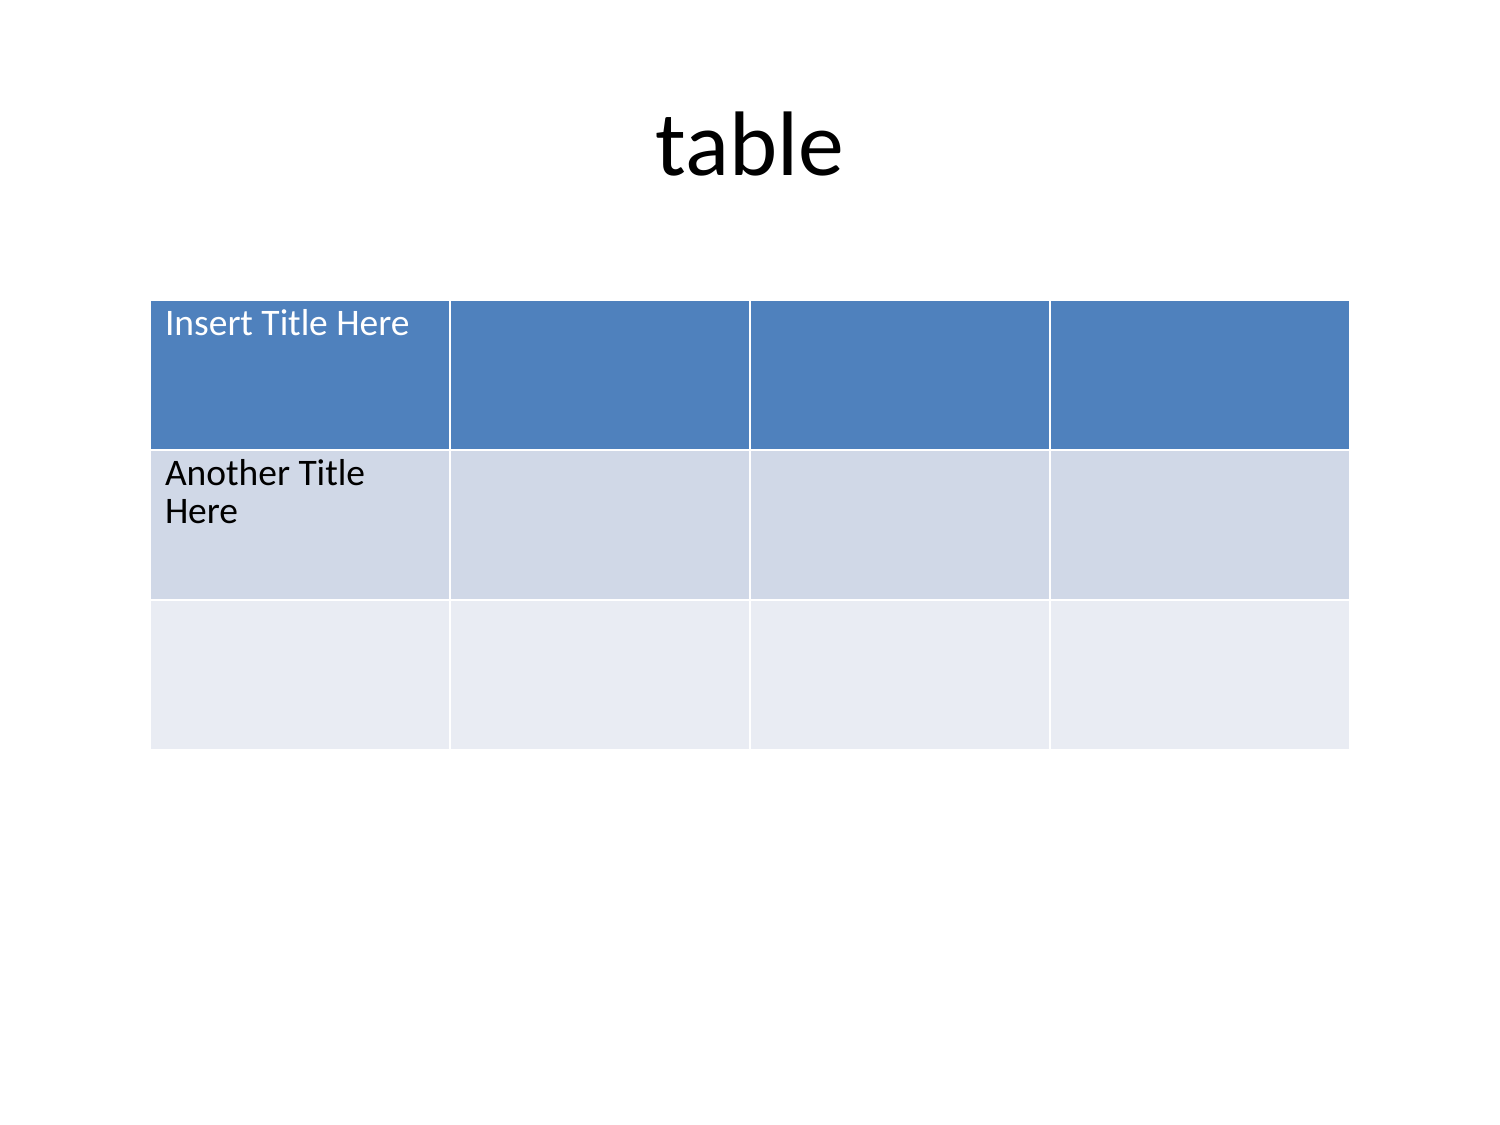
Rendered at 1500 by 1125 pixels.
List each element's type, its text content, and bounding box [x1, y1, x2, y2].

table_cell [451, 601, 749, 749]
title table [75, 45, 1425, 233]
table_cell [151, 601, 449, 749]
table_cell [751, 451, 1049, 599]
table_cell [451, 451, 749, 599]
table_cell [1051, 451, 1349, 599]
table_cell Another Title Here [151, 451, 449, 599]
table_header [451, 301, 749, 449]
table_header Insert Title Here [151, 301, 449, 449]
table_header [751, 301, 1049, 449]
table_header [1051, 301, 1349, 449]
table_cell [751, 601, 1049, 749]
table_cell [1051, 601, 1349, 749]
